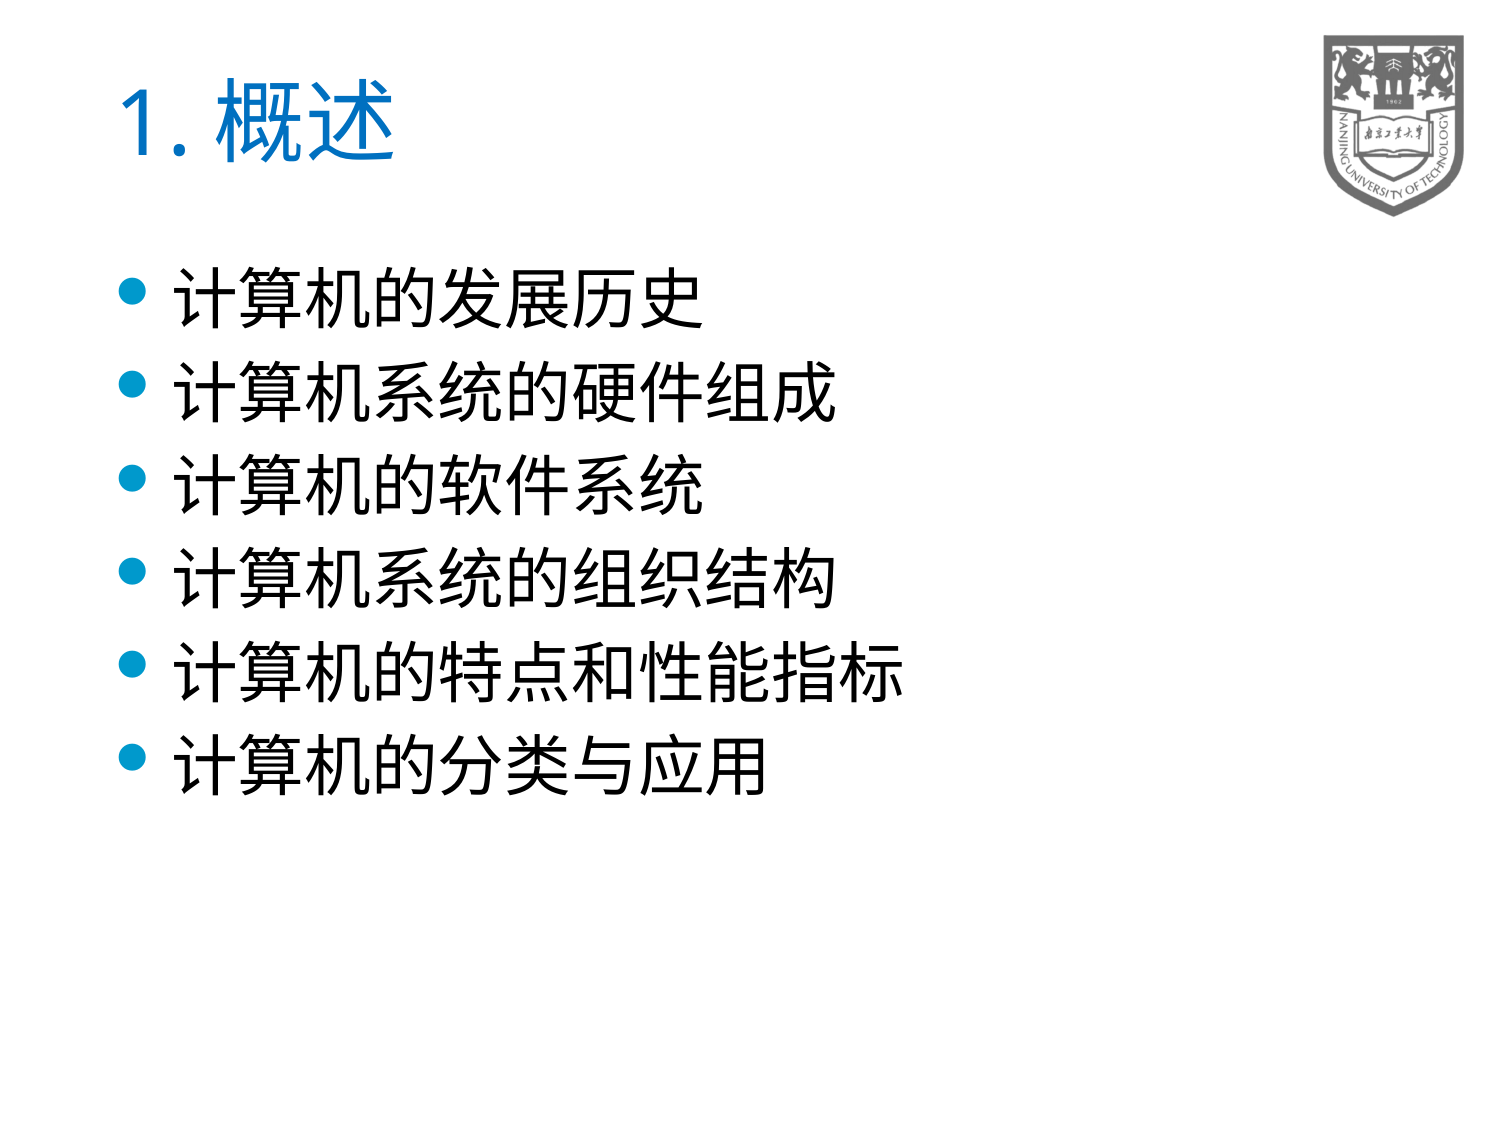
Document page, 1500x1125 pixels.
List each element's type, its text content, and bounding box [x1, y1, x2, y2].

list 计算机的发展历史 计算机系统的硬件组成 计算机的软件系统 计算机系统的组织结构 计算机的特点和性能指标 计算机的分类与应用 [99, 249, 1468, 1001]
title 1.概述 [99, 24, 1468, 213]
